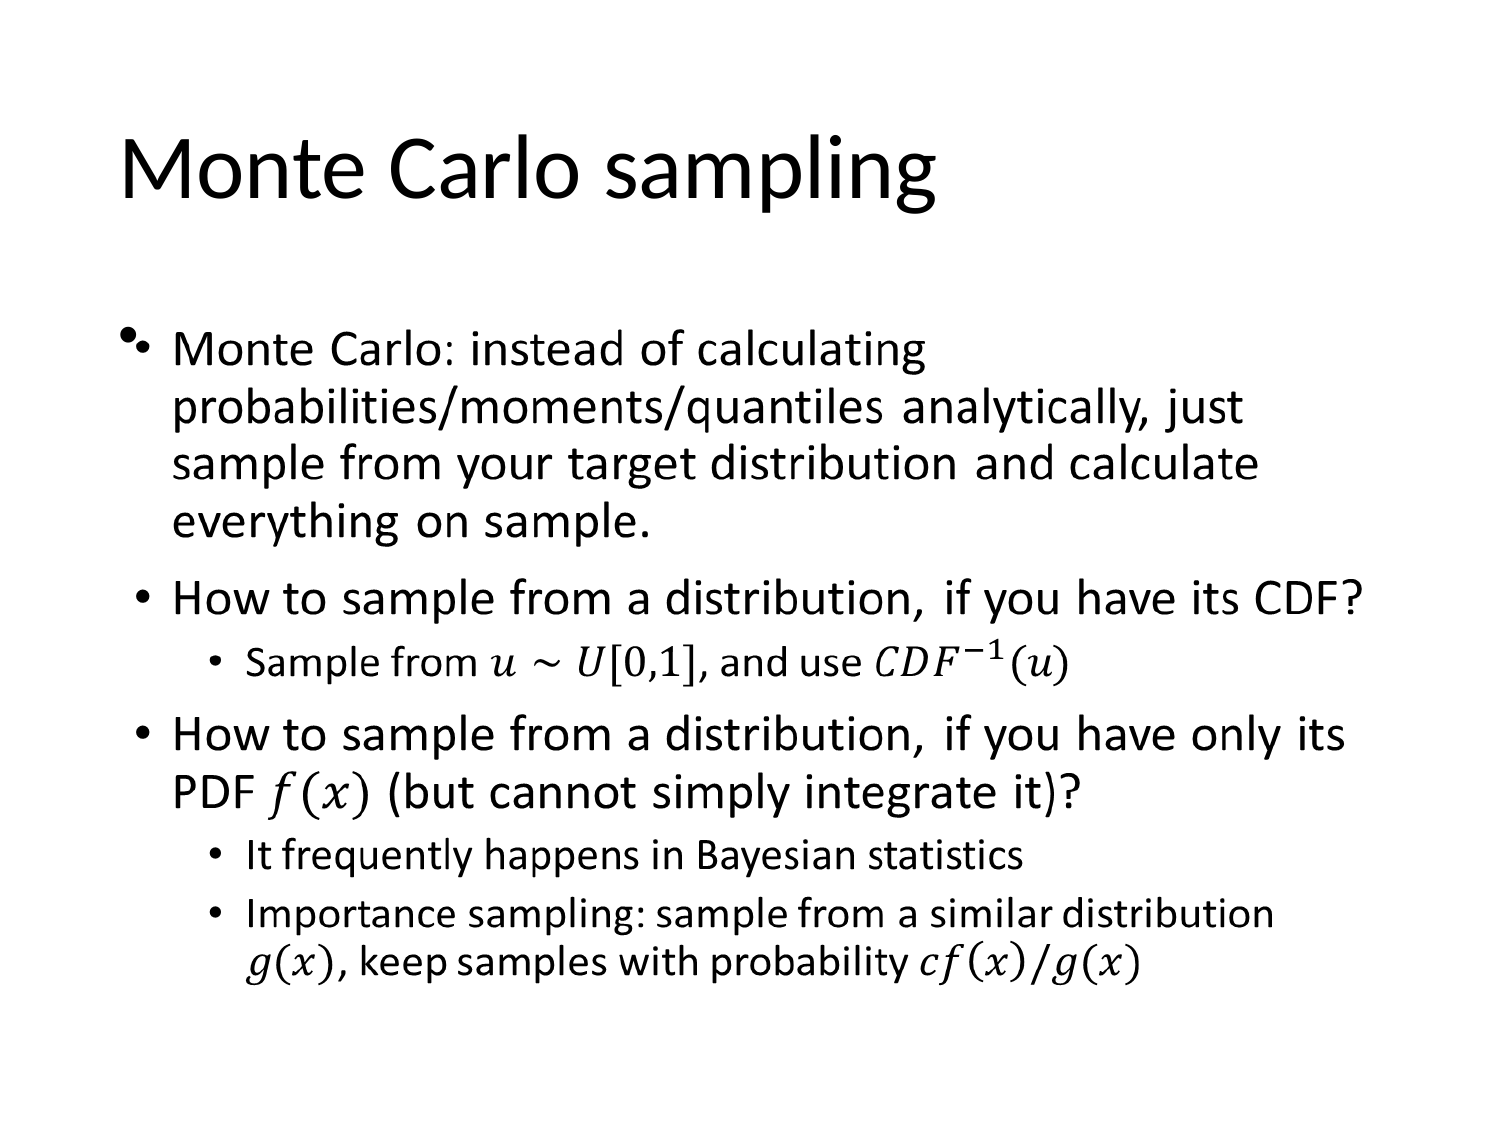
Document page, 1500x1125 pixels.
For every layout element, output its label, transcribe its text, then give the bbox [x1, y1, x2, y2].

list [103, 299, 1397, 1014]
title Monte Carlo sampling [103, 59, 1397, 278]
